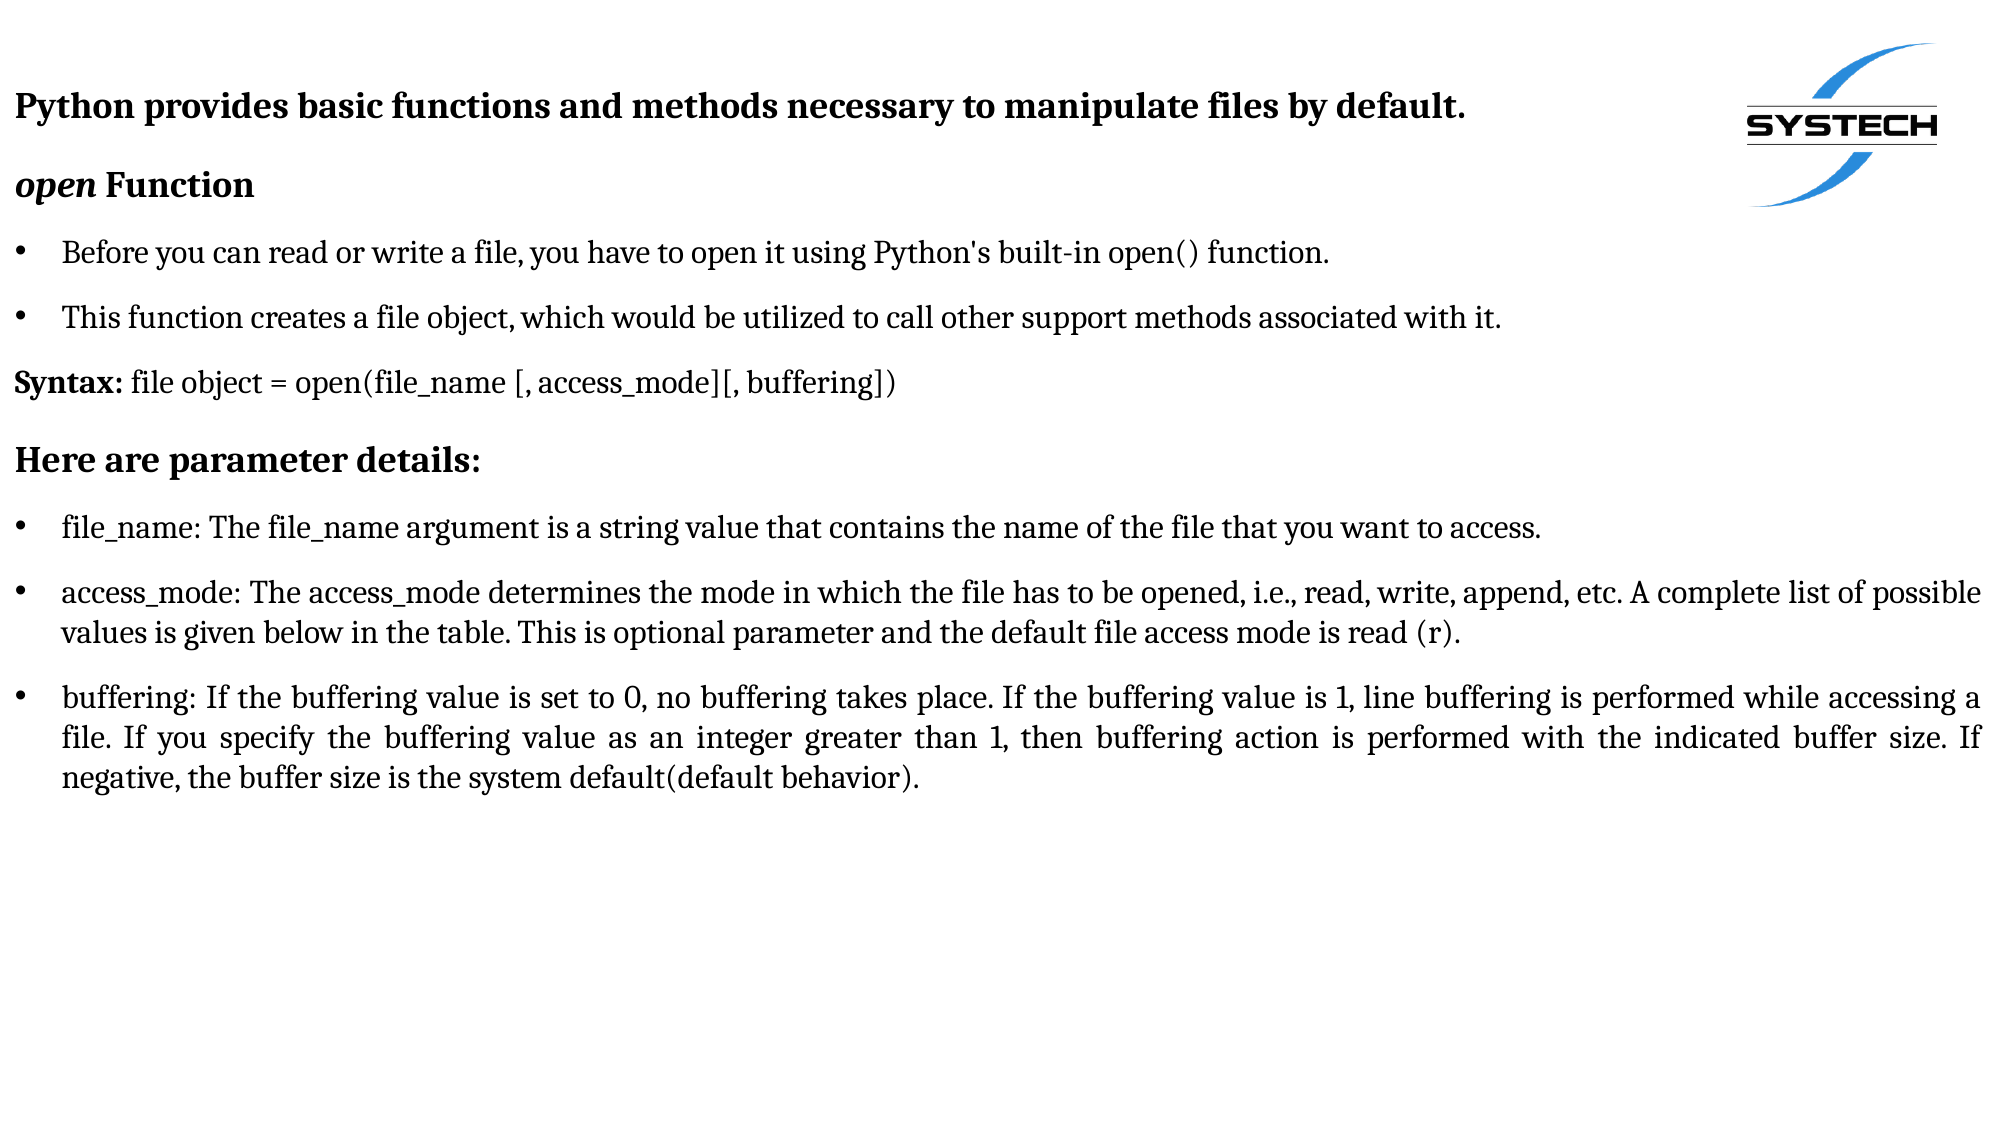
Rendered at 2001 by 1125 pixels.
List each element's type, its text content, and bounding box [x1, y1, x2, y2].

text_box Python provides basic functions and methods necessary to manipulate files by default. [0, 73, 2000, 134]
picture [1747, 43, 1937, 73]
text_box open Function Before you can read or write a file, you have to open it using Python's built-in open() function. This function creates a file object, which would be utilized to call other support methods associated with it. Syntax: file object = open(file_name [, access_mode][, buffering]) [0, 152, 2000, 408]
picture [1747, 134, 1937, 152]
text_box Here are parameter details: file_name: The file_name argument is a string value that contains the name of the file that you want to access. access_mode: The access_mode determines the mode in which the file has to be opened, i.e., read, write, append, etc. A complete list of possible values is given below in the table. This is optional parameter and the default file access mode is read (r). buffering: If the buffering value is set to 0, no buffering takes place. If the buffering value is 1, line buffering is performed while accessing a file. If you specify the buffering value as an integer greater than 1, then buffering action is performed with the indicated buffer size. If negative, the buffer size is the system default(default behavior). [0, 428, 2000, 803]
